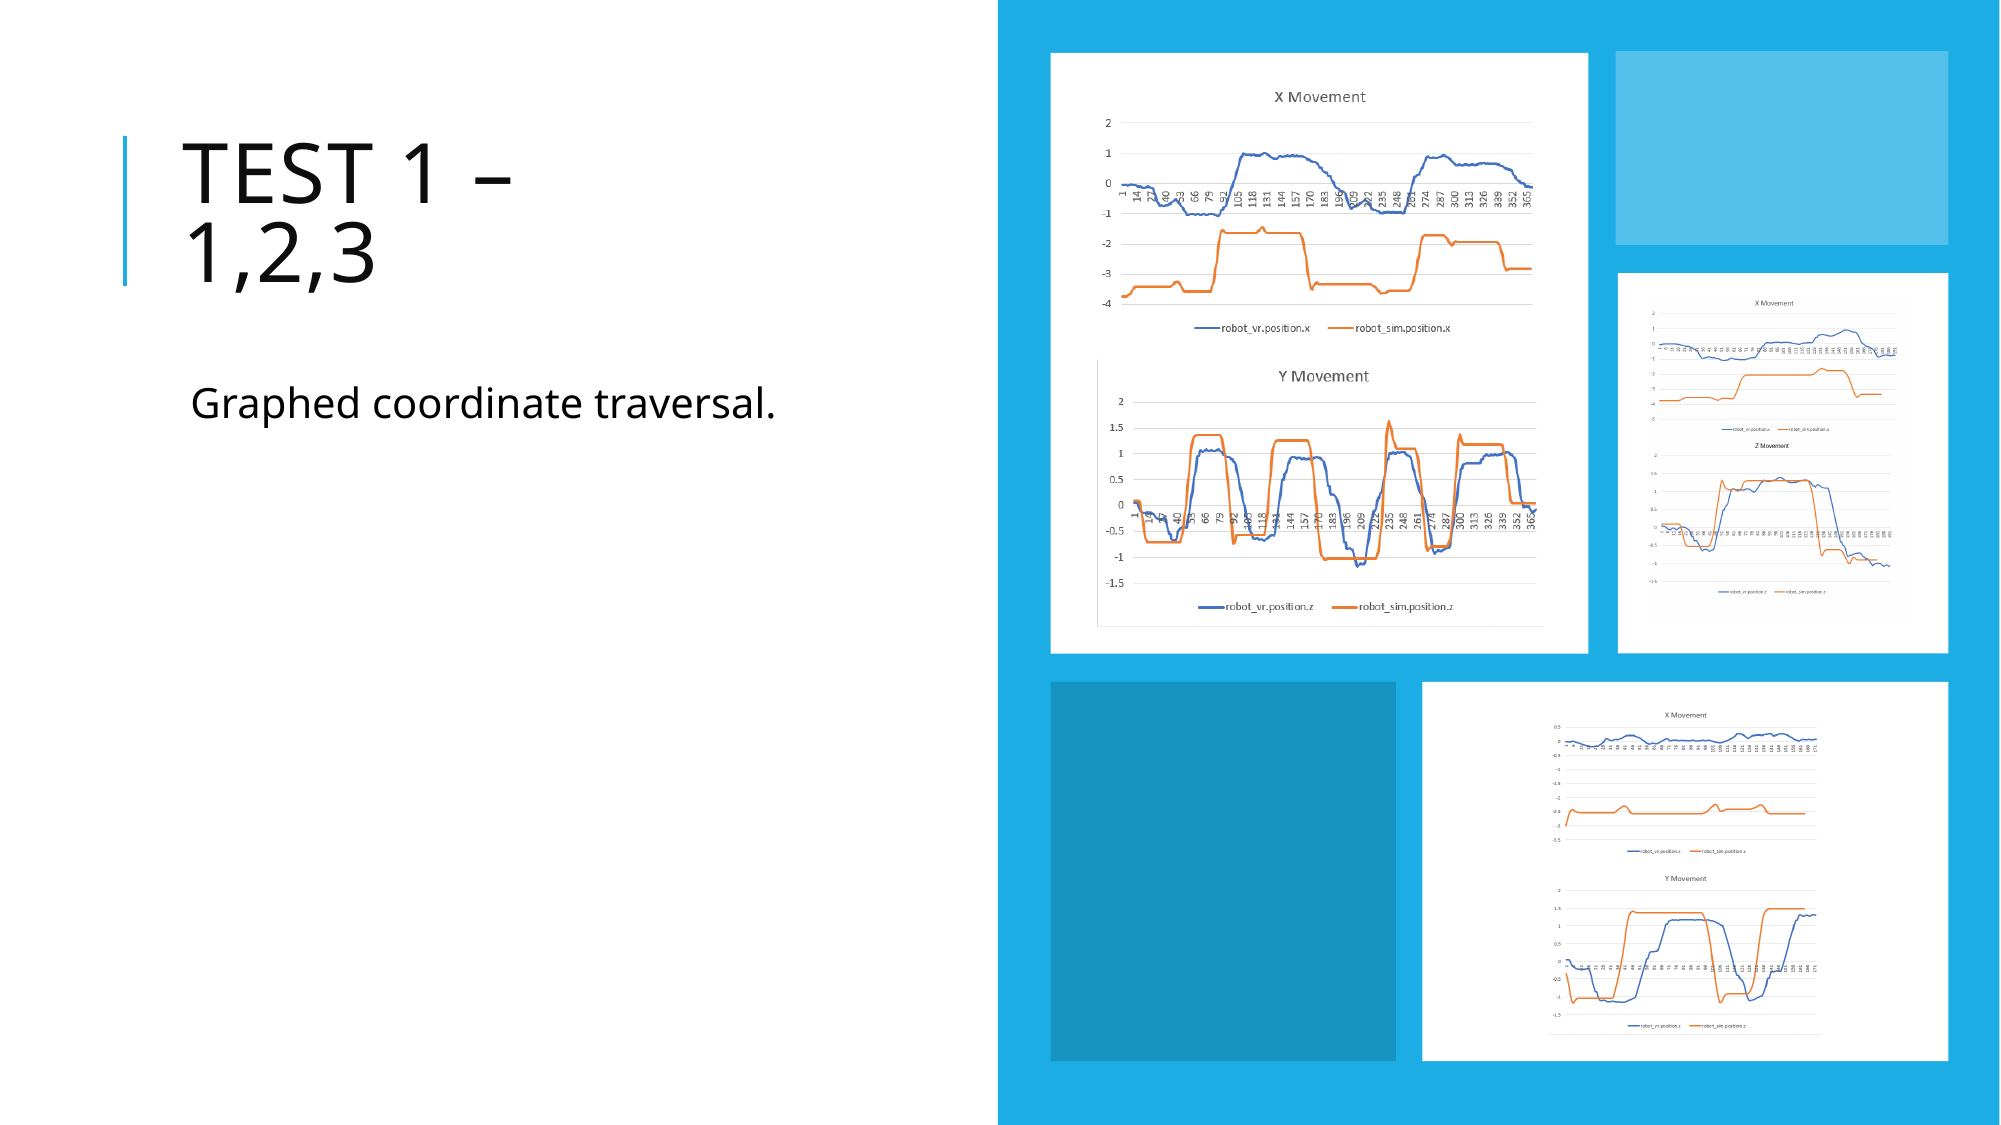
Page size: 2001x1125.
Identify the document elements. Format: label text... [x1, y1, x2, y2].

text_box [1421, 681, 1950, 1063]
text_box [1049, 51, 1590, 655]
text_box [997, 0, 2000, 1125]
text_box [1614, 50, 1950, 246]
text_box [1049, 681, 1397, 1063]
list Graphed coordinate traversal. [168, 375, 932, 1035]
picture [1649, 295, 1914, 628]
picture [1549, 708, 1822, 1035]
text_box [1617, 272, 1950, 655]
picture [1096, 79, 1544, 628]
title Test 1 – 1,2,3 [168, 96, 682, 342]
